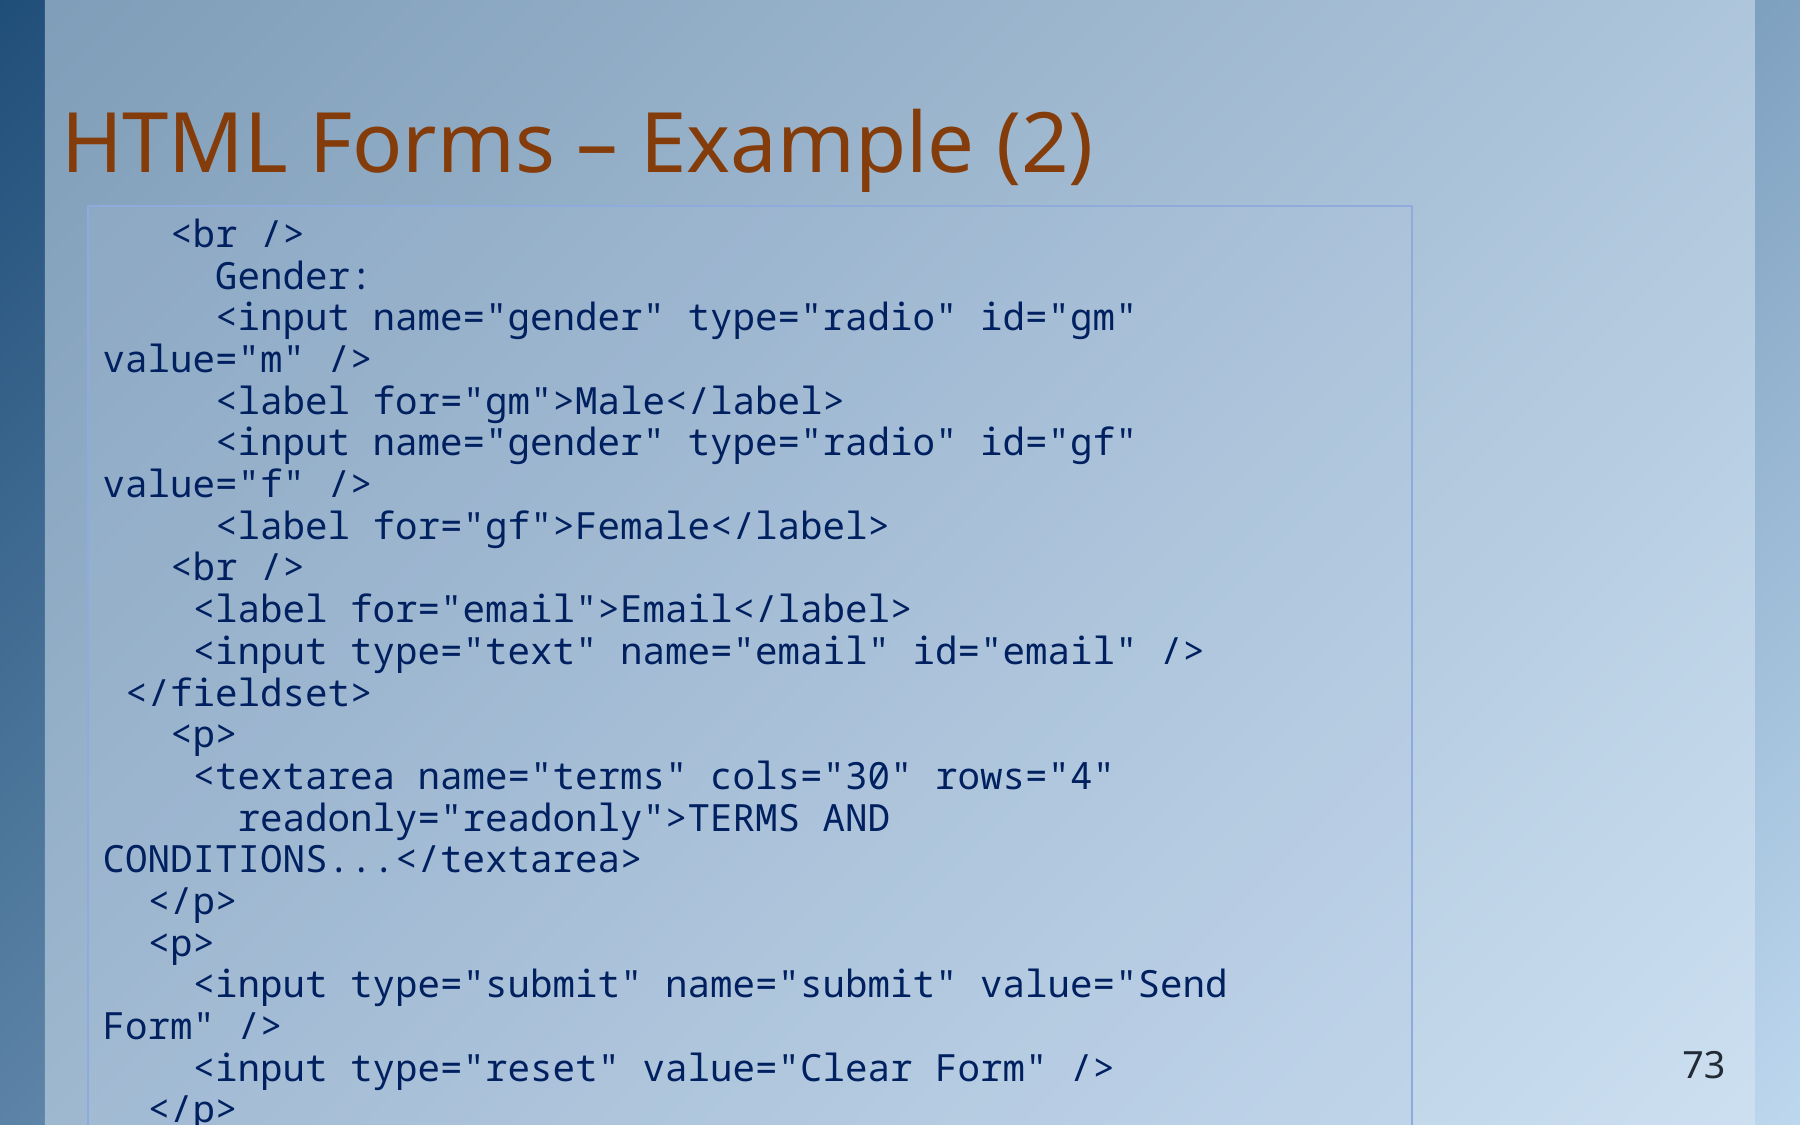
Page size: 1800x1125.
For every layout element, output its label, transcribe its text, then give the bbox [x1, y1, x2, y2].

text_box <br /> Gender: <input name="gender" type="radio" id="gm" value="m" /> <label for="gm">Male</label> <input name="gender" type="radio" id="gf" value="f" /> <label for="gf">Female</label> <br /> <label for="email">Email</label> <input type="text" name="email" id="email" /> </fieldset> <p> <textarea name="terms" cols="30" rows="4" readonly="readonly">TERMS AND CONDITIONS...</textarea> </p> <p> <input type="submit" name="submit" value="Send Form" /> <input type="reset" value="Clear Form" /> </p> </form> [87, 205, 1413, 1125]
slide_number 73 [1581, 1050, 1746, 1103]
title HTML Forms – Example (2) [40, 12, 1746, 200]
